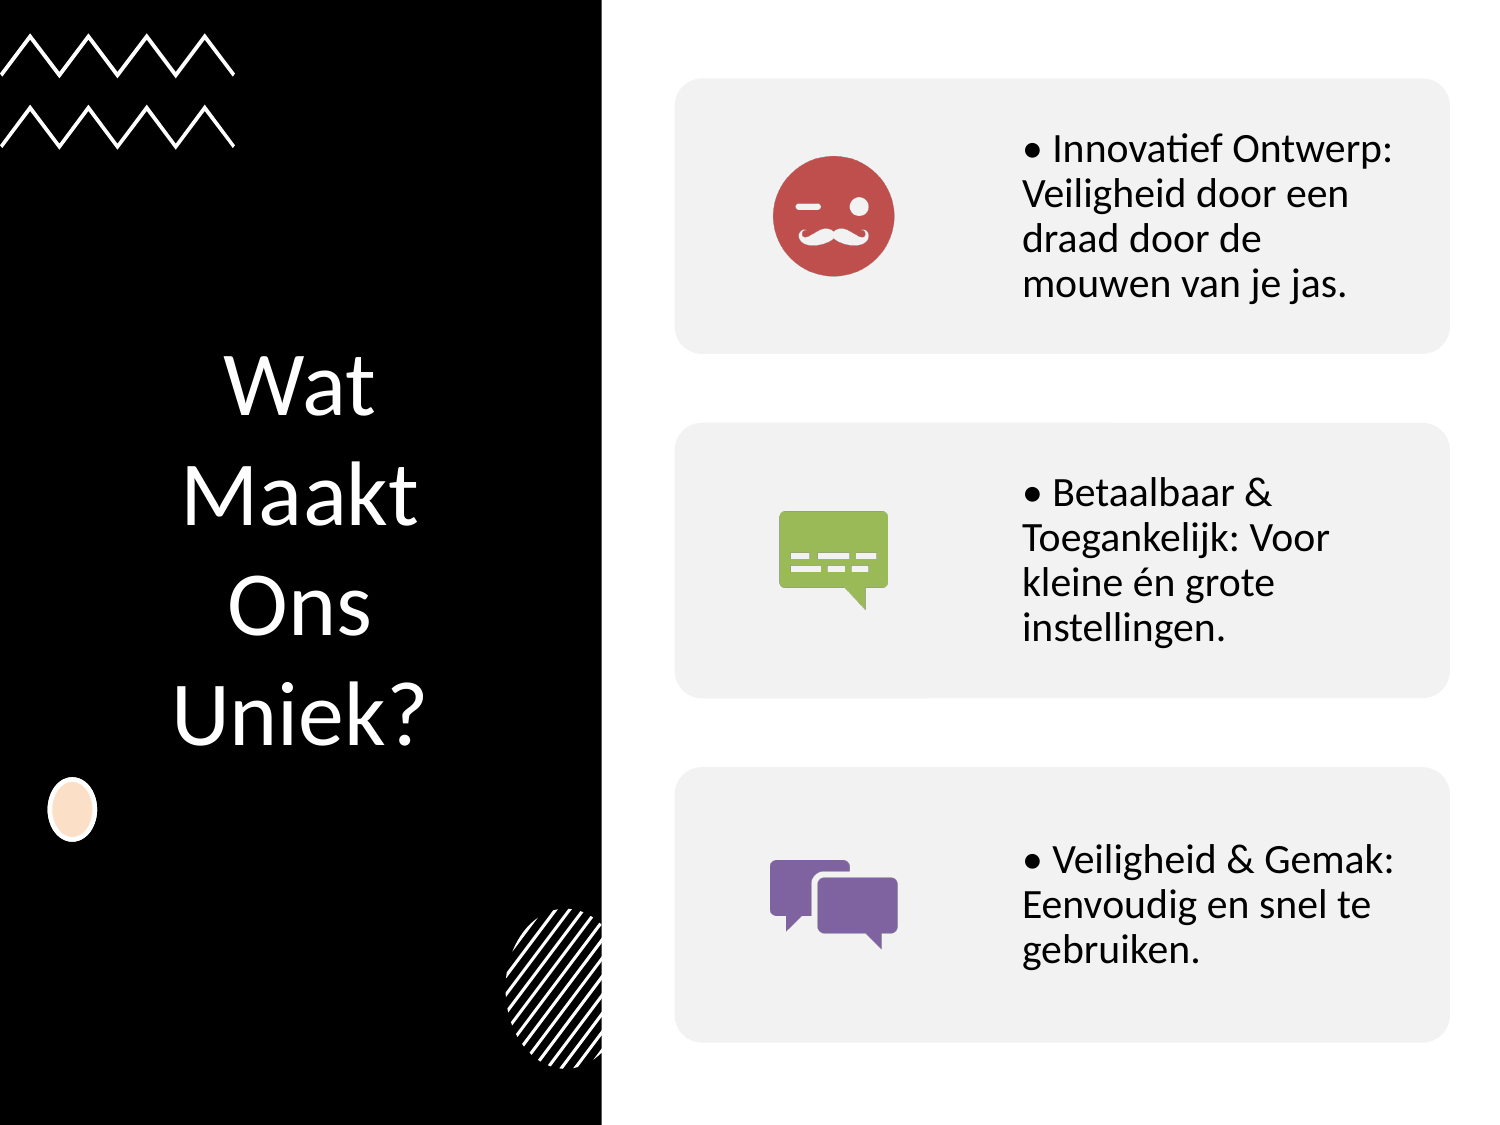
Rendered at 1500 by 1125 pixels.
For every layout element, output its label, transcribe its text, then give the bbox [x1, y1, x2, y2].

text_box [0, 0, 604, 1125]
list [674, 78, 1451, 1043]
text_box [0, 33, 236, 150]
text_box [604, 0, 1500, 1125]
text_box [505, 908, 626, 1069]
title Wat Maakt Ons Uniek? [103, 196, 497, 892]
text_box [47, 777, 97, 842]
